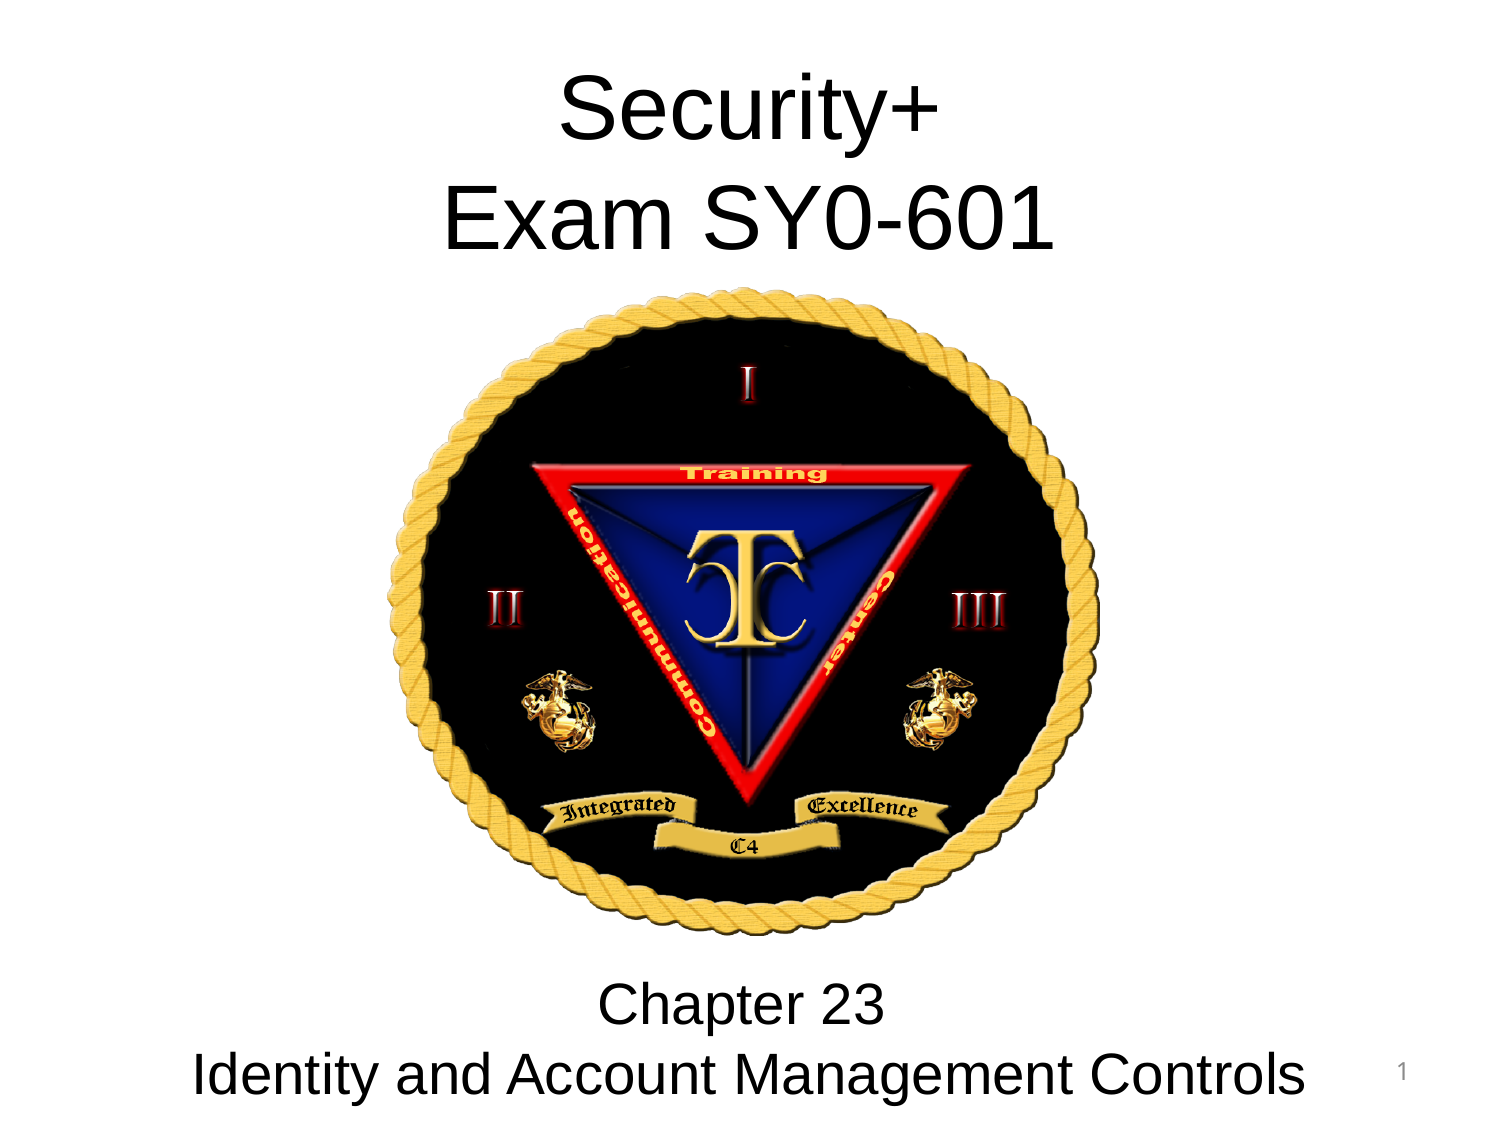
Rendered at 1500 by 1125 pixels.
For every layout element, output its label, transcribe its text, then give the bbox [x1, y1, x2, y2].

slide_number 1 [1074, 1042, 1425, 1103]
picture [359, 287, 1141, 936]
text_box Security+ Exam SY0-601 [112, 37, 1388, 279]
text_box Chapter 23 Identity and Account Management Controls [112, 958, 1388, 1037]
